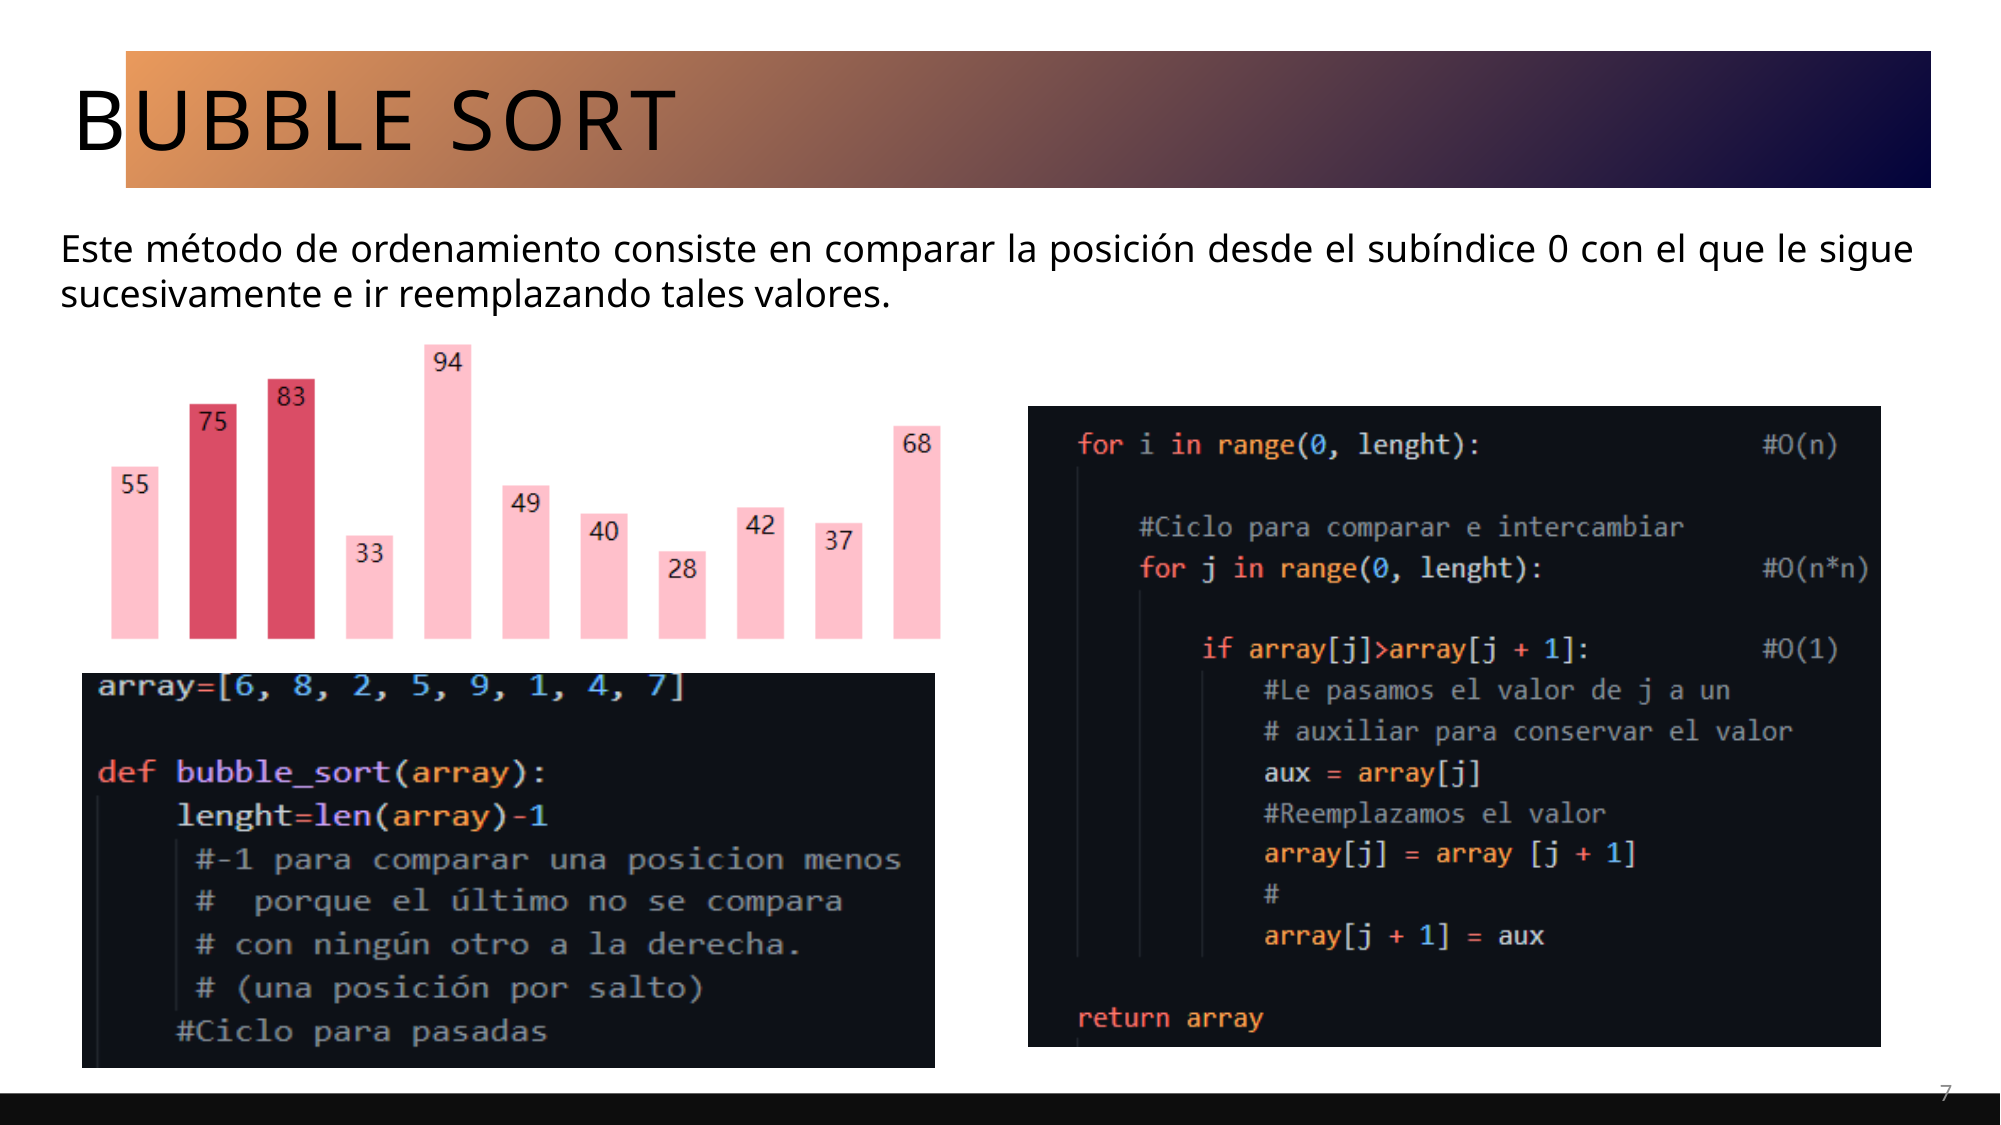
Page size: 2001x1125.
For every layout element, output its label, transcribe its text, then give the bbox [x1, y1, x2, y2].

title BUBBLE SORT [45, 49, 705, 185]
slide_number 7 [1894, 1061, 1968, 1121]
picture [1028, 406, 1881, 1047]
text_box [125, 51, 1932, 188]
text_box [0, 1092, 2000, 1125]
text_box Este método de ordenamiento consiste en comparar la posición desde el subíndice 0 con el que le sigue sucesivamente e ir reemplazando tales valores. [45, 218, 1931, 323]
picture [82, 326, 972, 1068]
